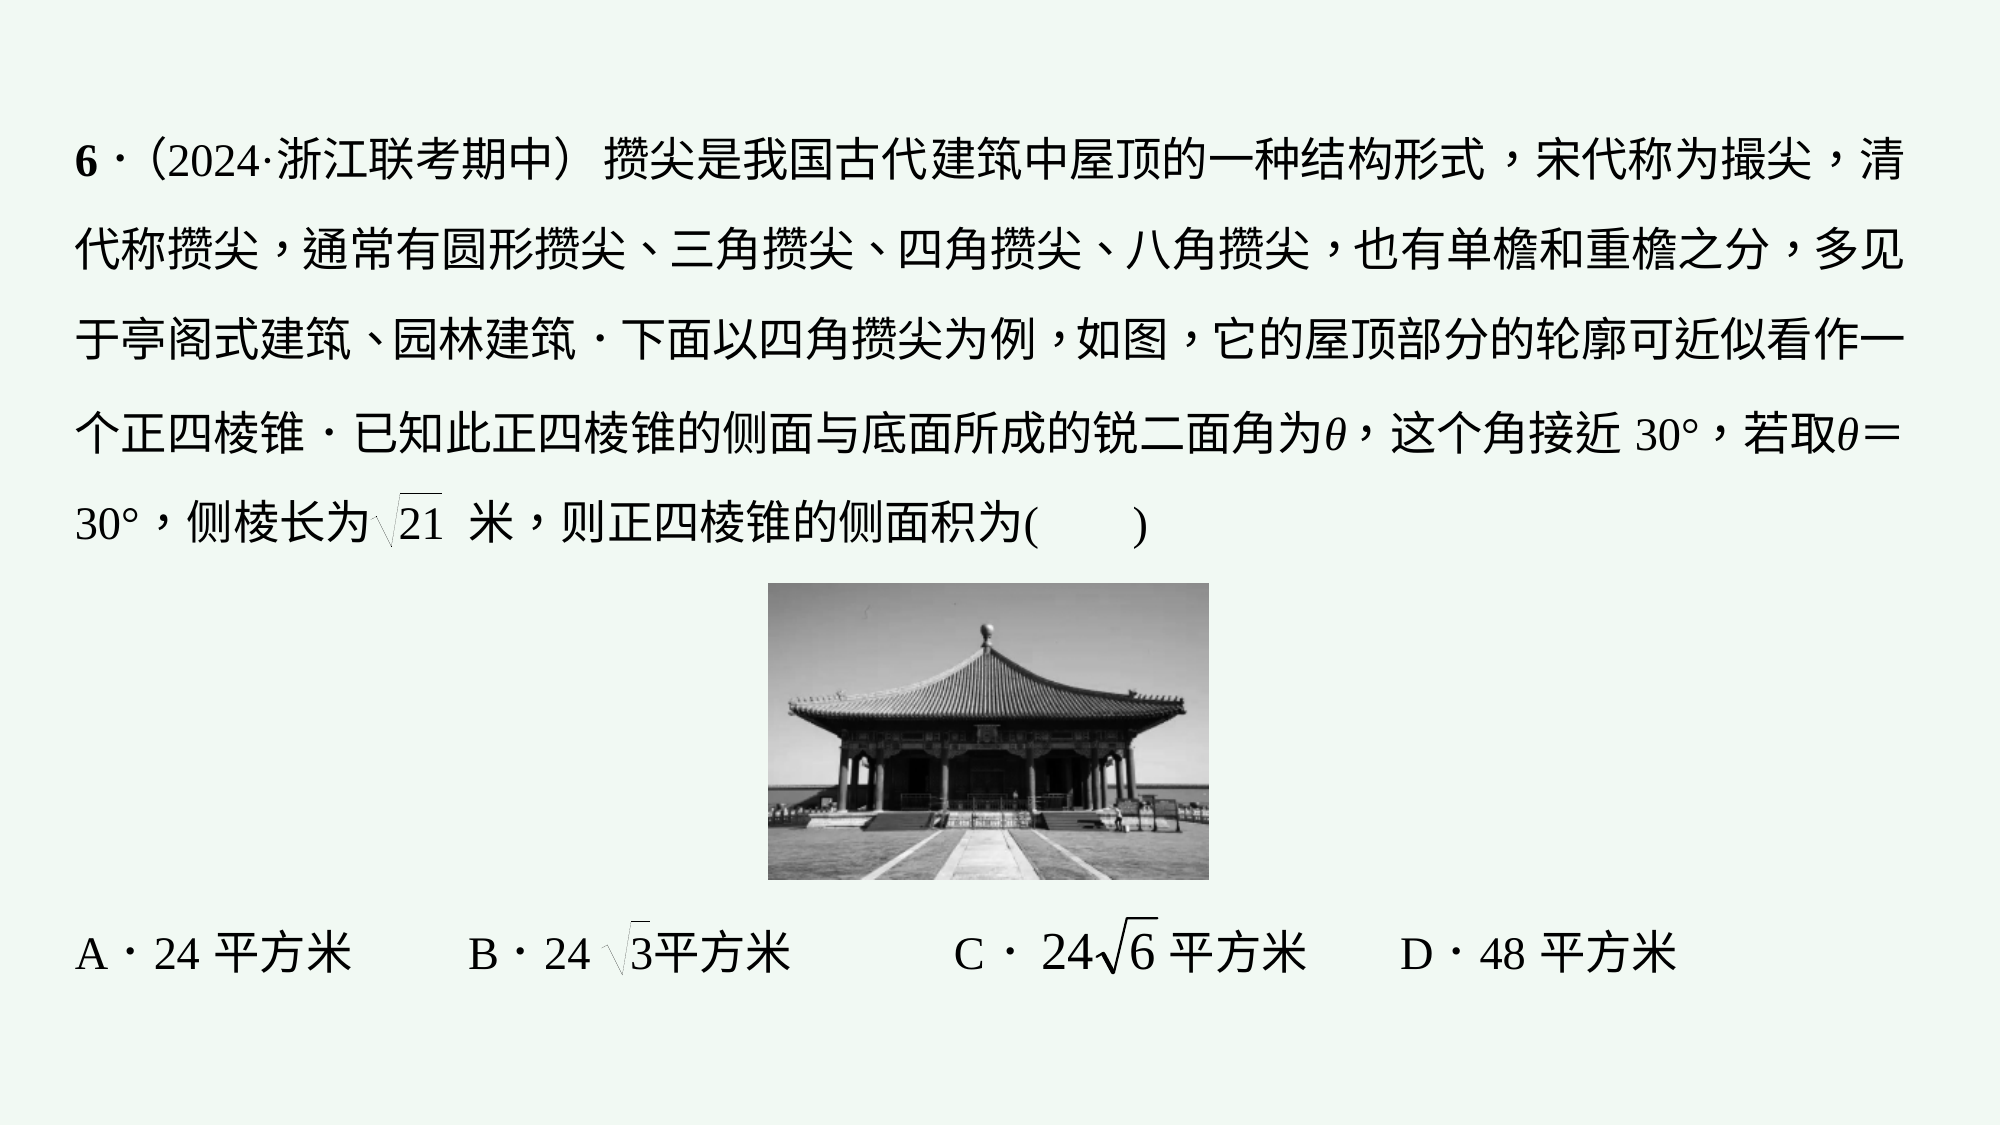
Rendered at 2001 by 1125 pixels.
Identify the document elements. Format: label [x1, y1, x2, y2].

text_box [74, 130, 1907, 1020]
